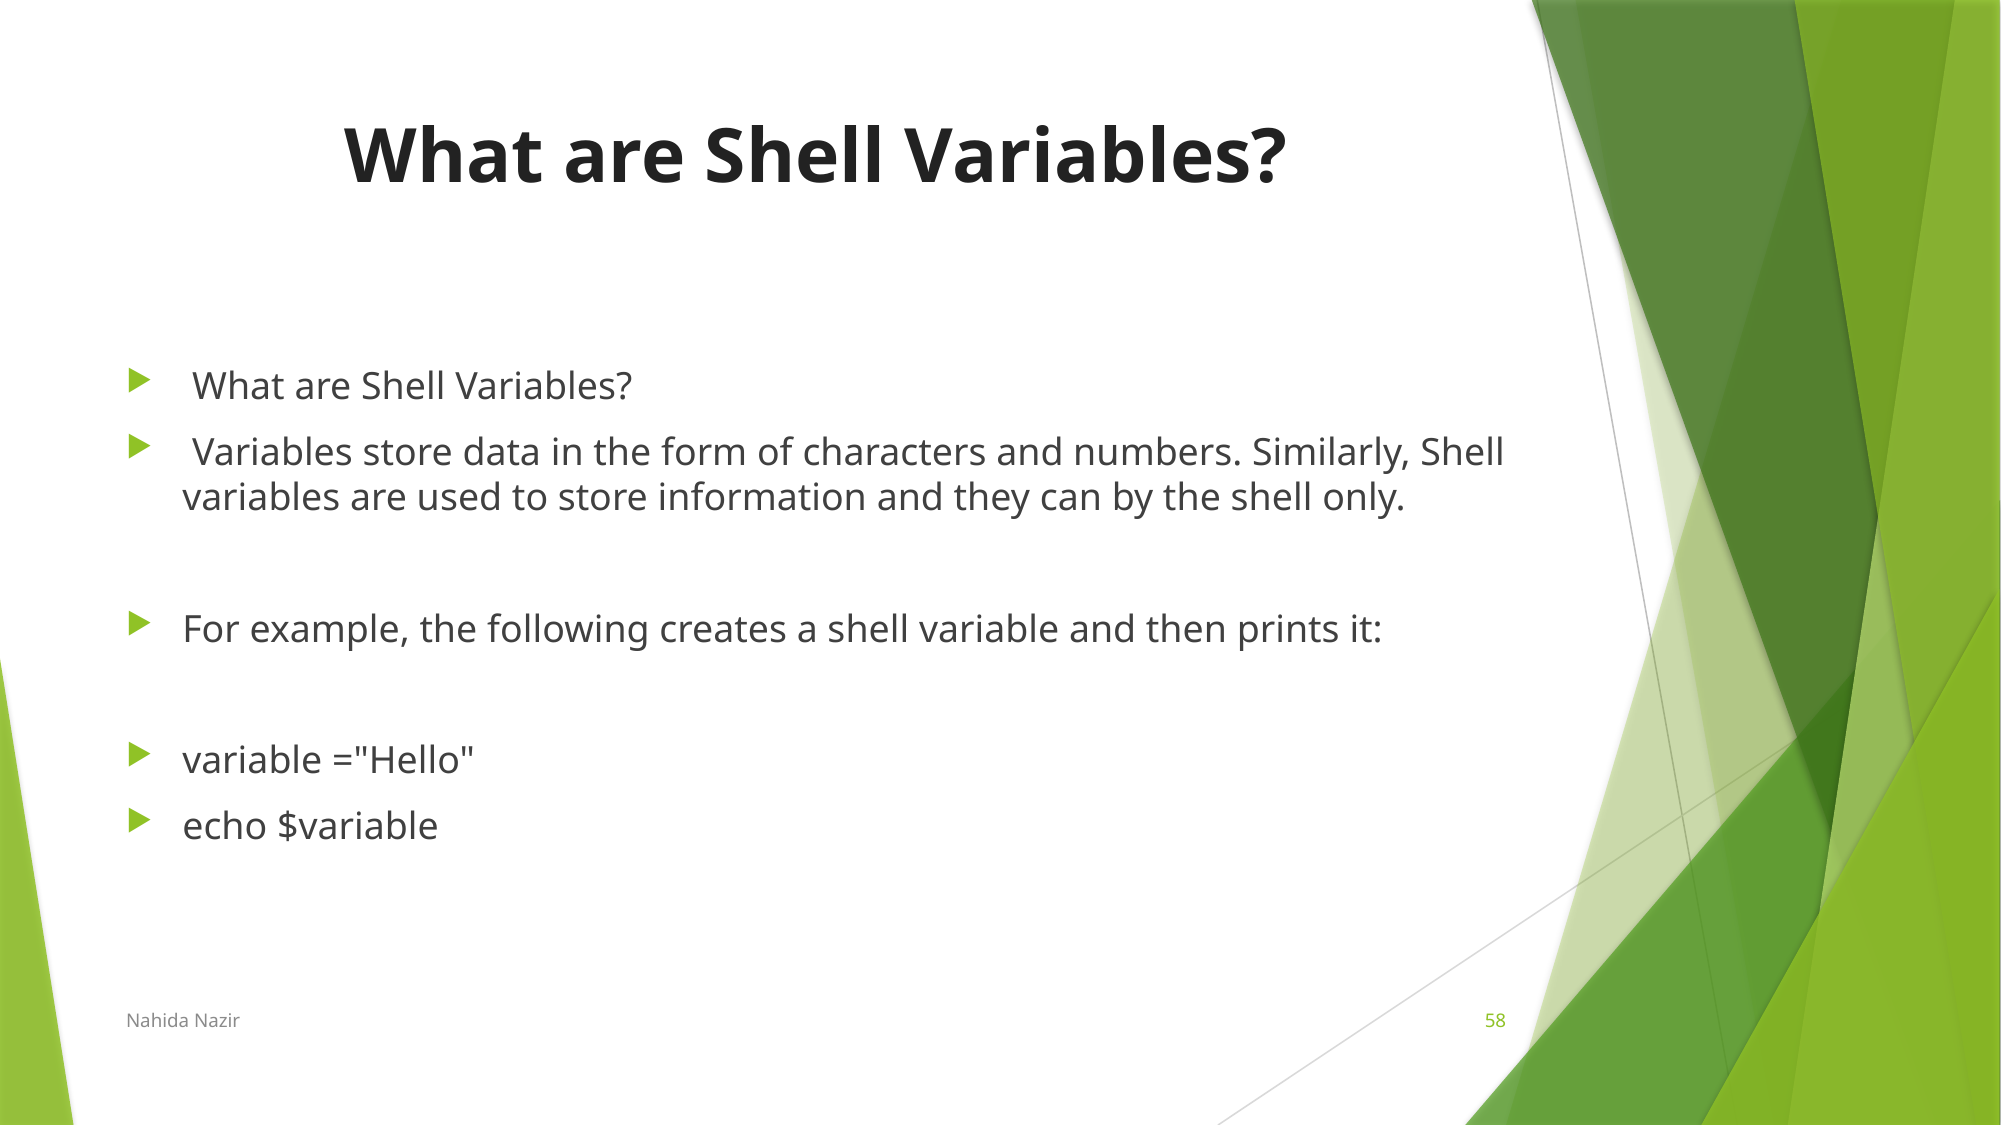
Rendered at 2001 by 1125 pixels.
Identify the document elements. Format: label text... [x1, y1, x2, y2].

title What are Shell Variables? [111, 99, 1522, 317]
slide_number 58 [1409, 991, 1522, 1051]
list What are Shell Variables? Variables store data in the form of characters and numbers. Similarly, Shell variables are used to store information and they can by the shell only. For example, the following creates a shell variable and then prints it: variable ="Hello" echo $variable [111, 354, 1522, 992]
footer Nahida Nazir [111, 991, 1145, 1051]
